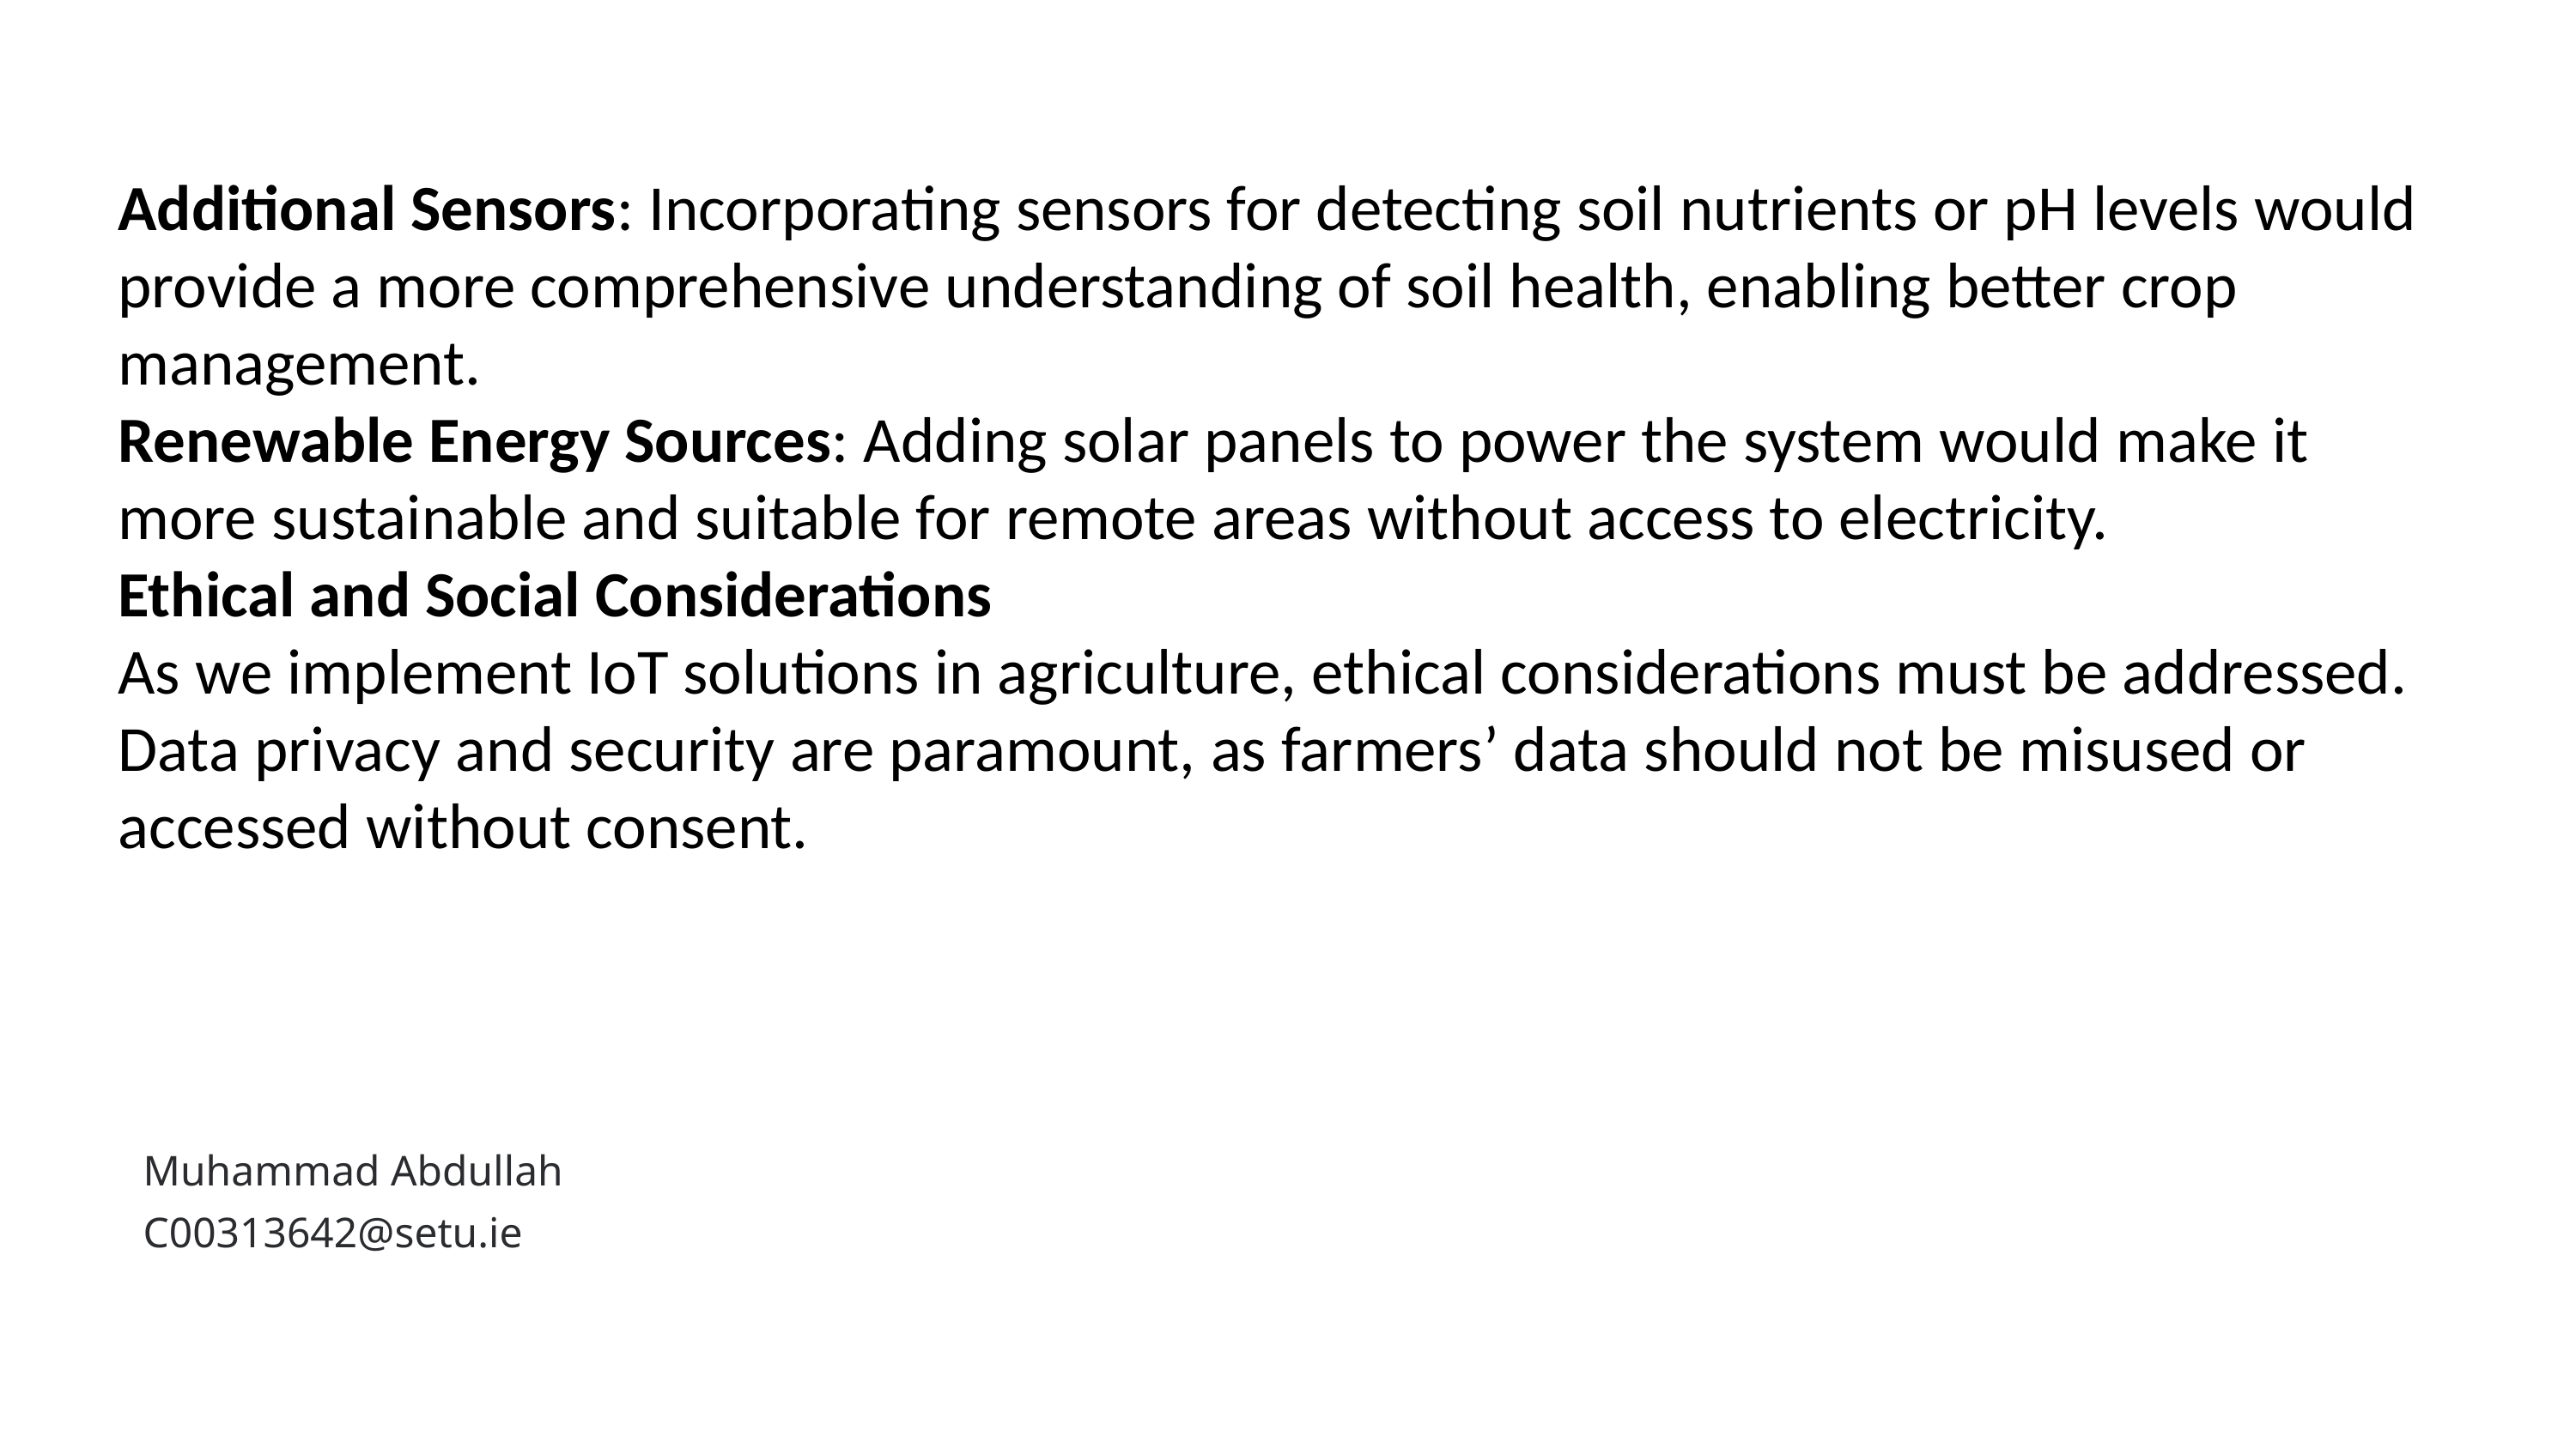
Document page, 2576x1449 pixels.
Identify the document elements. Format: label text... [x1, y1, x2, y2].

text_box Muhammad Abdullah C00313642@setu.ie [143, 1132, 1251, 1318]
text_box Additional Sensors: Incorporating sensors for detecting soil nutrients or pH levels would provide a more comprehensive understanding of soil health, enabling better crop management. Renewable Energy Sources: Adding solar panels to power the system would make it more sustainable and suitable for remote areas without access to electricity. Ethical and Social Considerations As we implement IoT solutions in agriculture, ethical considerations must be addressed. Data privacy and security are paramount, as farmers’ data should not be misused or accessed without consent. [118, 166, 2430, 862]
